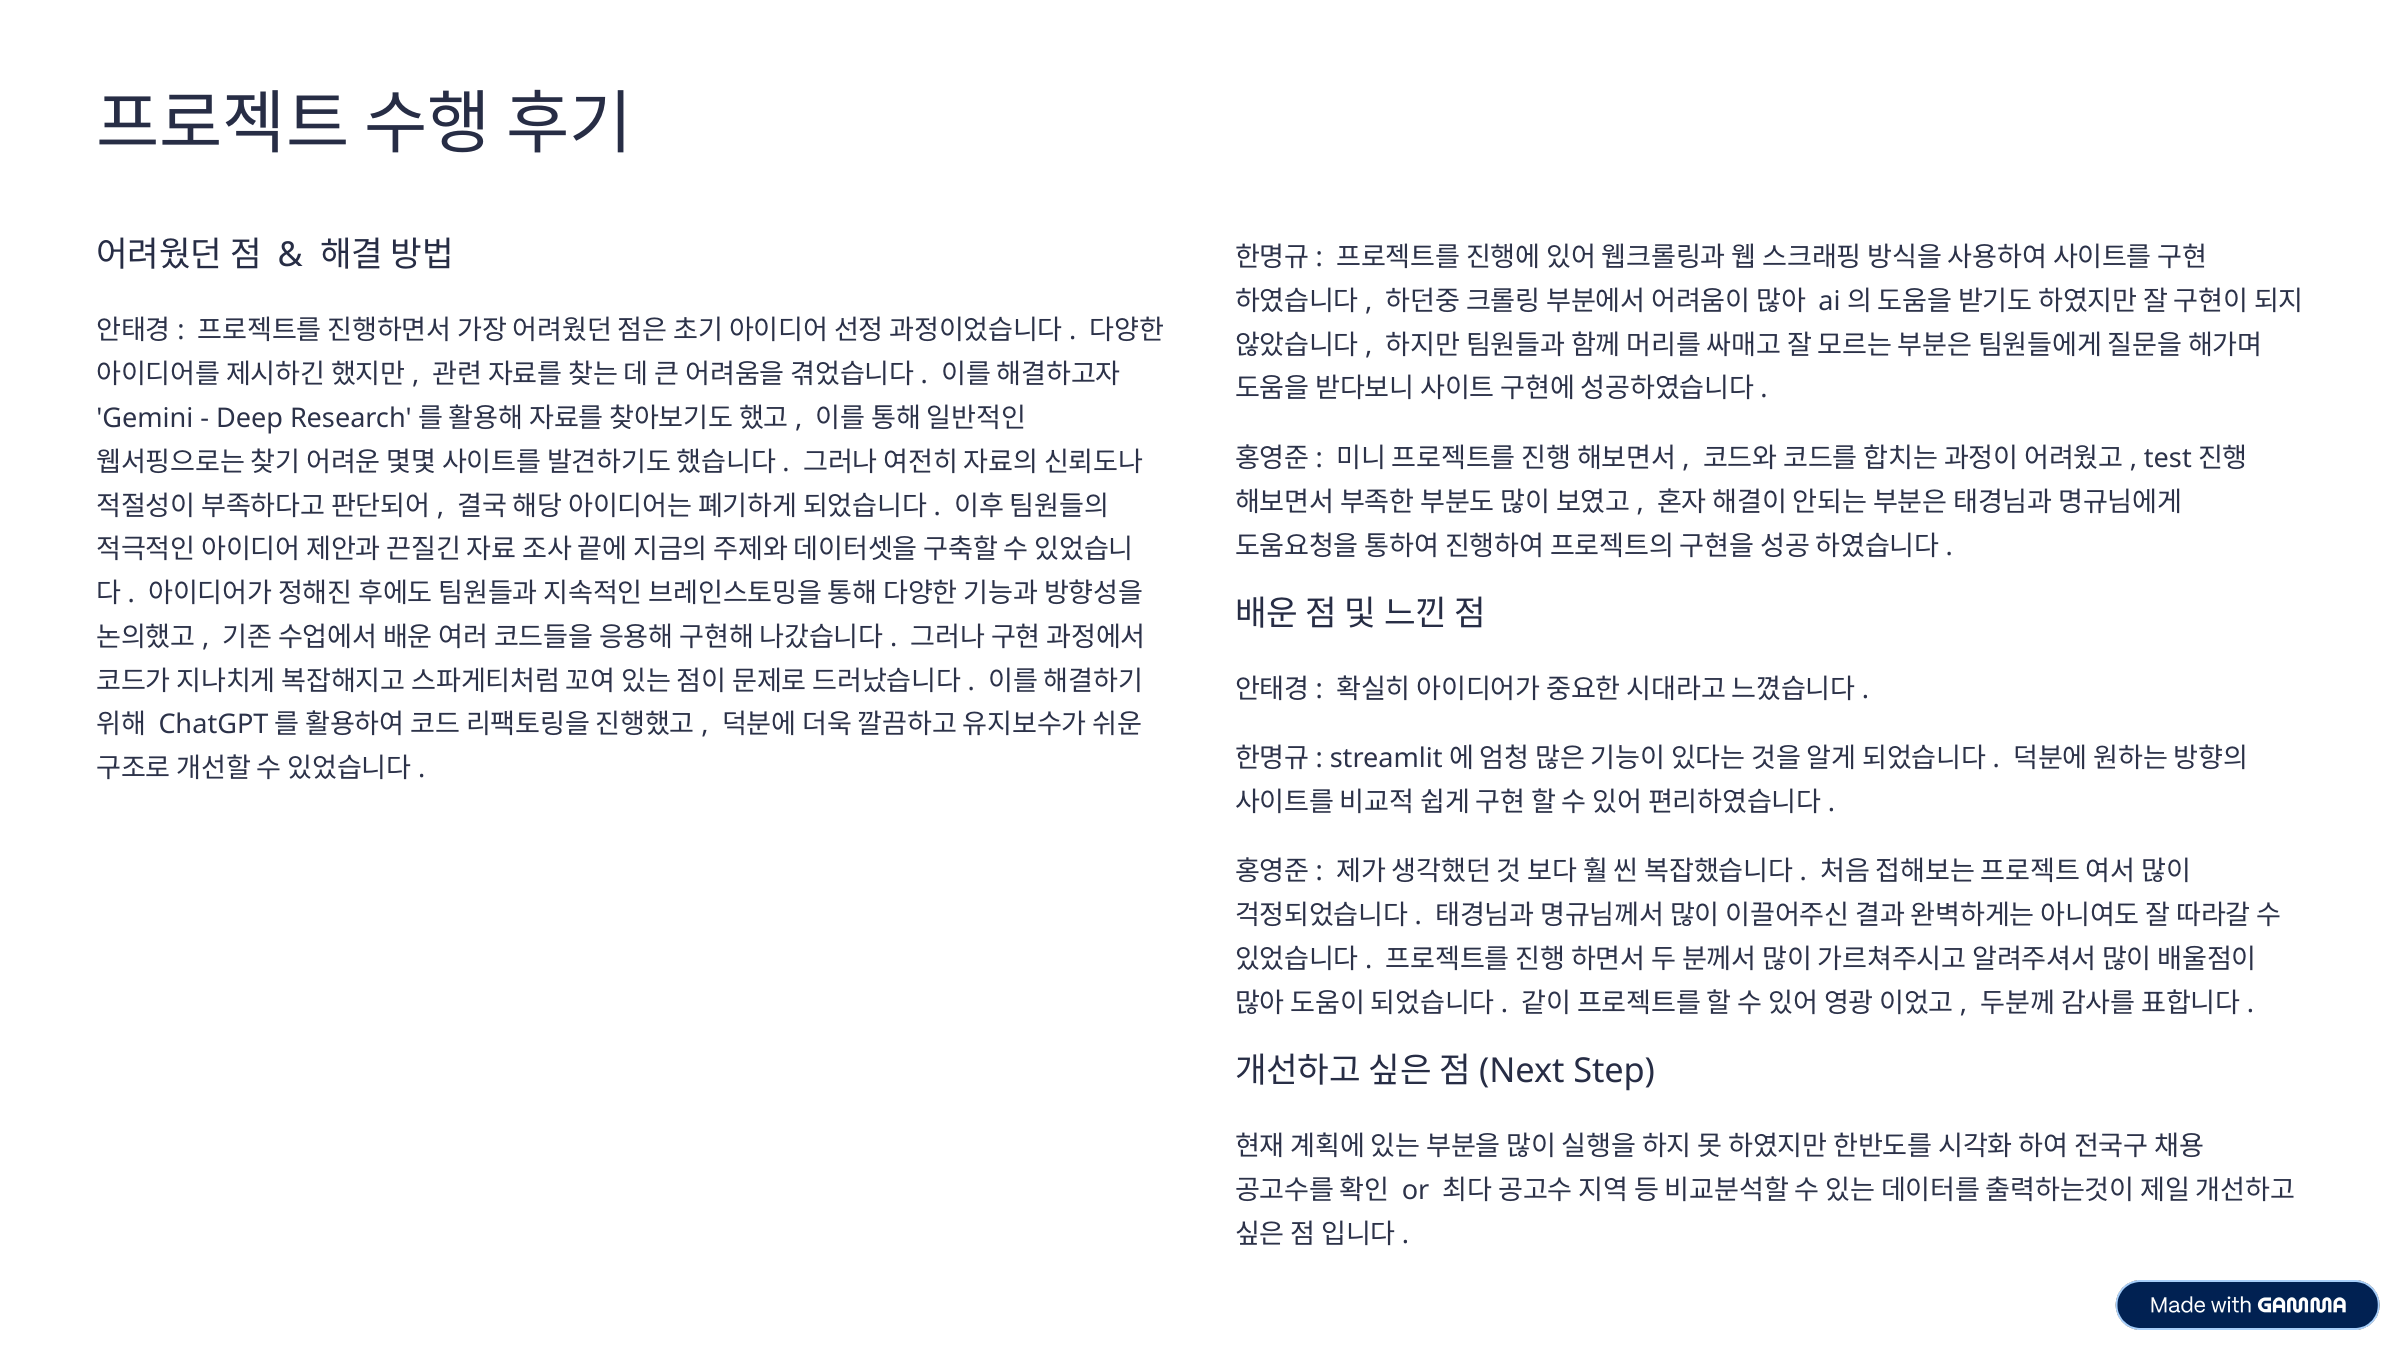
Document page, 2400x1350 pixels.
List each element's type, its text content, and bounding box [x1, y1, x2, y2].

text_box 안태경: 확실히 아이디어가 중요한 시대라고 느꼈습니다. [1234, 660, 2305, 705]
picture [2106, 1271, 2389, 1339]
text_box 한명규: streamlit에 엄청 많은 기능이 있다는 것을 알게 되었습니다. 덕분에 원하는 방향의 사이트를 비교적 쉽게 구현 할 수 있어 편리하였습니다. [1234, 729, 2305, 818]
text_box 어려웠던 점 & 해결 방법 [96, 231, 442, 275]
text_box 프로젝트 수행 후기 [96, 75, 787, 162]
text_box 배운 점 및 느낀 점 [1234, 589, 1580, 633]
text_box 홍영준: 미니 프로젝트를 진행 해보면서, 코드와 코드를 합치는 과정이 어려웠고, test진행 해보면서 부족한 부분도 많이 보였고, 혼자 해결이 안되는 부분은 태경님과 명규님에게 도움요청을 통하여 진행하여 프로젝트의 구현을 성공 하였습니다. [1234, 429, 2305, 562]
text_box 현재 계획에 있는 부분을 많이 실행을 하지 못 하였지만 한반도를 시각화 하여 전국구 채용 공고수를 확인 or 최다 공고수 지역 등 비교분석할 수 있는 데이터를 출력하는것이 제일 개선하고 싶은 점 입니다. [1234, 1117, 2305, 1250]
text_box 안태경: 프로젝트를 진행하면서 가장 어려웠던 점은 초기 아이디어 선정 과정이었습니다. 다양한 아이디어를 제시하긴 했지만, 관련 자료를 찾는 데 큰 어려움을 겪었습니다. 이를 해결하고자 'Gemini - Deep Research'를 활용해 자료를 찾아보기도 했고, 이를 통해 일반적인 웹서핑으로는 찾기 어려운 몇몇 사이트를 발견하기도 했습니다. 그러나 여전히 자료의 신뢰도나 적절성이 부족하다고 판단되어, 결국 해당 아이디어는 폐기하게 되었습니다. 이후 팀원들의 적극적인 아이디어 제안과 끈질긴 자료 조사 끝에 지금의 주제와 데이터셋을 구축할 수 있었습니다. 아이디어가 정해진 후에도 팀원들과 지속적인 브레인스토밍을 통해 다양한 기능과 방향성을 논의했고, 기존 수업에서 배운 여러 코드들을 응용해 구현해 나갔습니다. 그러나 구현 과정에서 코드가 지나치게 복잡해지고 스파게티처럼 꼬여 있는 점이 문제로 드러났습니다. 이를 해결하기 위해 ChatGPT를 활용하여 코드 리팩토링을 진행했고, 덕분에 더욱 깔끔하고 유지보수가 쉬운 구조로 개선할 수 있었습니다. [96, 301, 1167, 788]
text_box 한명규: 프로젝트를 진행에 있어 웹크롤링과 웹 스크래핑 방식을 사용하여 사이트를 구현 하였습니다, 하던중 크롤링 부분에서 어려움이 많아 ai의 도움을 받기도 하였지만 잘 구현이 되지 않았습니다, 하지만 팀원들과 함께 머리를 싸매고 잘 모르는 부분은 팀원들에게 질문을 해가며 도움을 받다보니 사이트 구현에 성공하였습니다. [1234, 228, 2305, 405]
text_box 개선하고 싶은 점(Next Step) [1234, 1046, 1641, 1090]
text_box 홍영준: 제가 생각했던 것 보다 훨 씬 복잡했습니다. 처음 접해보는 프로젝트 여서 많이 걱정되었습니다. 태경님과 명규님께서 많이 이끌어주신 결과 완벽하게는 아니여도 잘 따라갈 수 있었습니다. 프로젝트를 진행 하면서 두 분께서 많이 가르쳐주시고 알려주셔서 많이 배울점이 많아 도움이 되었습니다. 같이 프로젝트를 할 수 있어 영광 이었고, 두분께 감사를 표합니다. [1234, 842, 2305, 1019]
